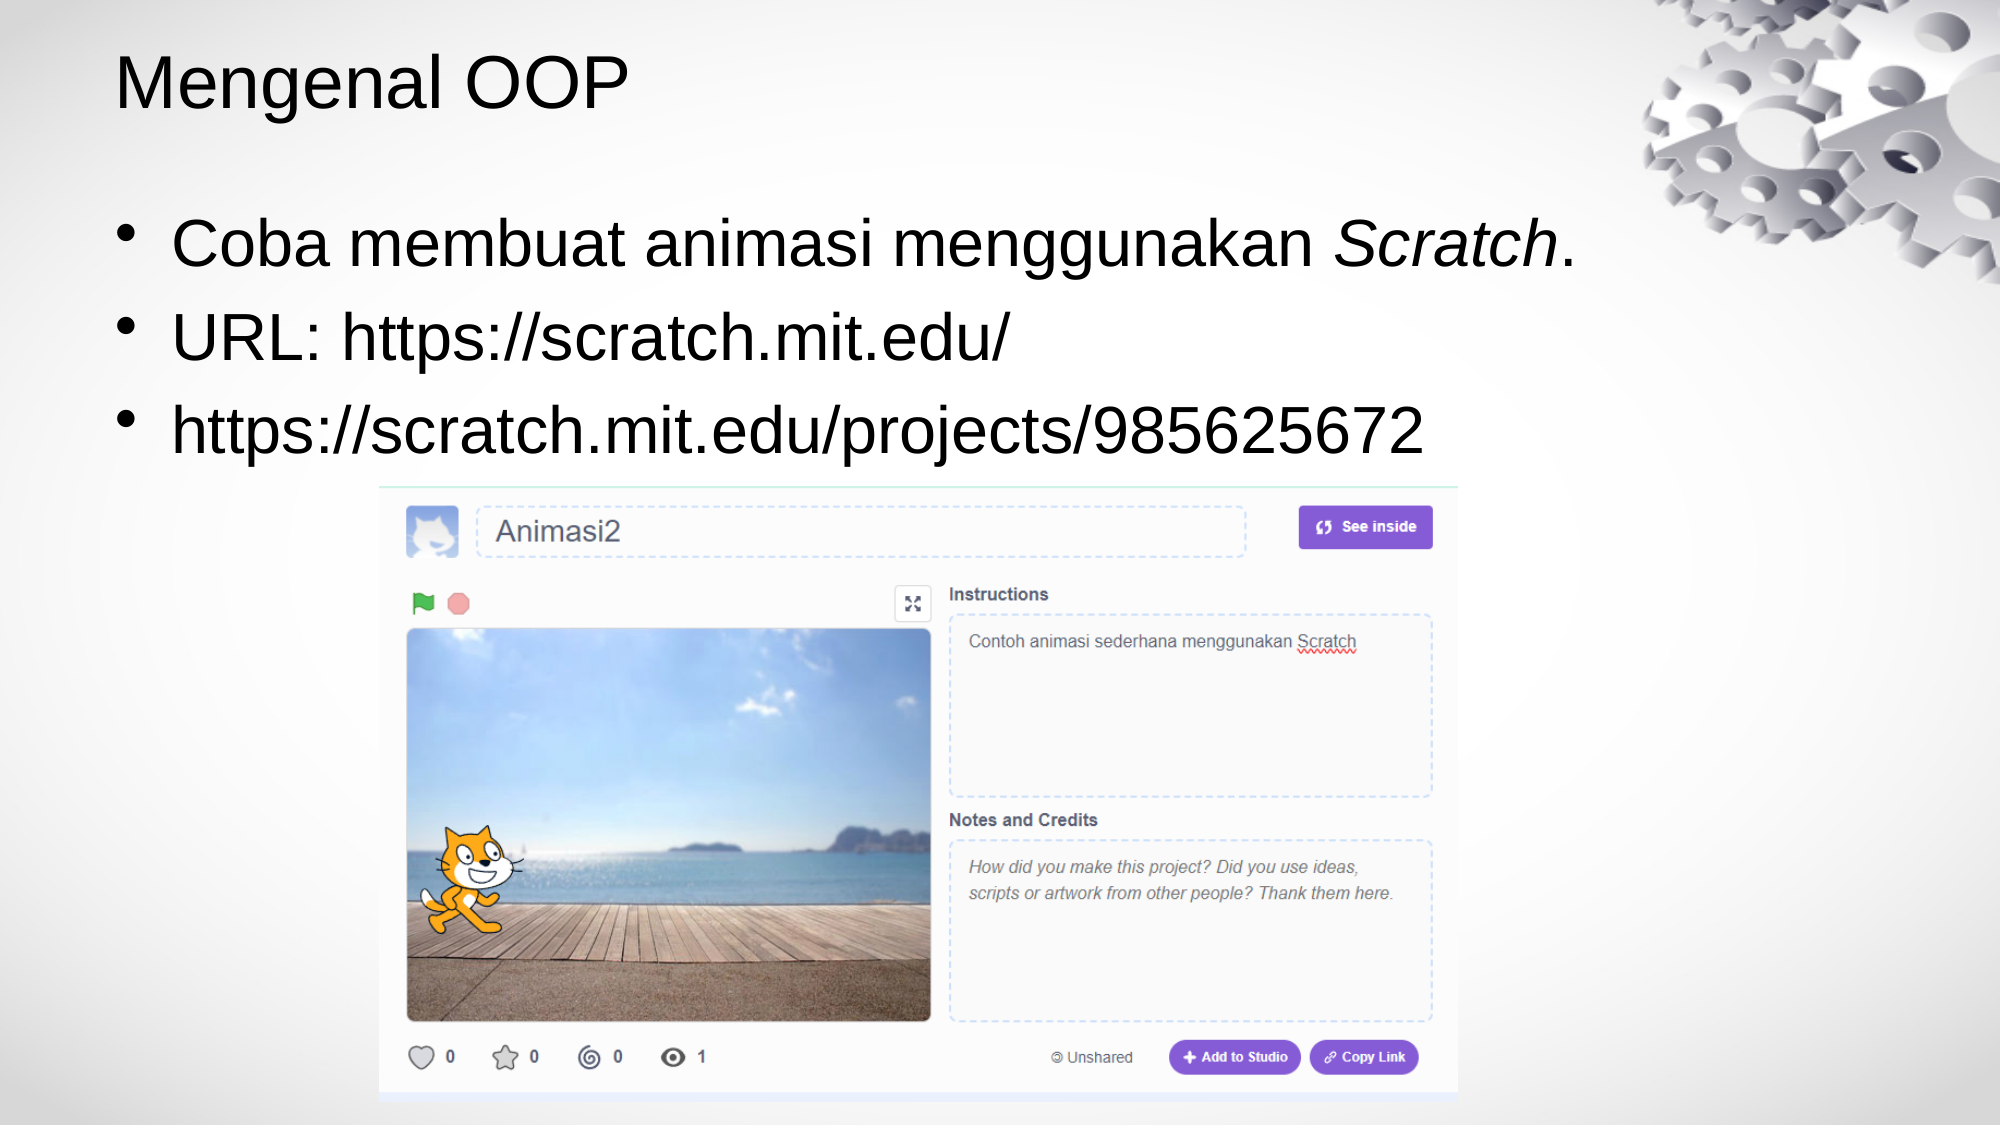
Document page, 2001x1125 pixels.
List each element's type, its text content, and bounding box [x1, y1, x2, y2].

list Coba membuat animasi menggunakan Scratch. URL: https://scratch.mit.edu/ https://scratch.mit.edu/projects/985625672 [99, 192, 1901, 1006]
picture [0, 0, 2000, 1125]
title Mengenal OOP [99, 30, 1901, 127]
